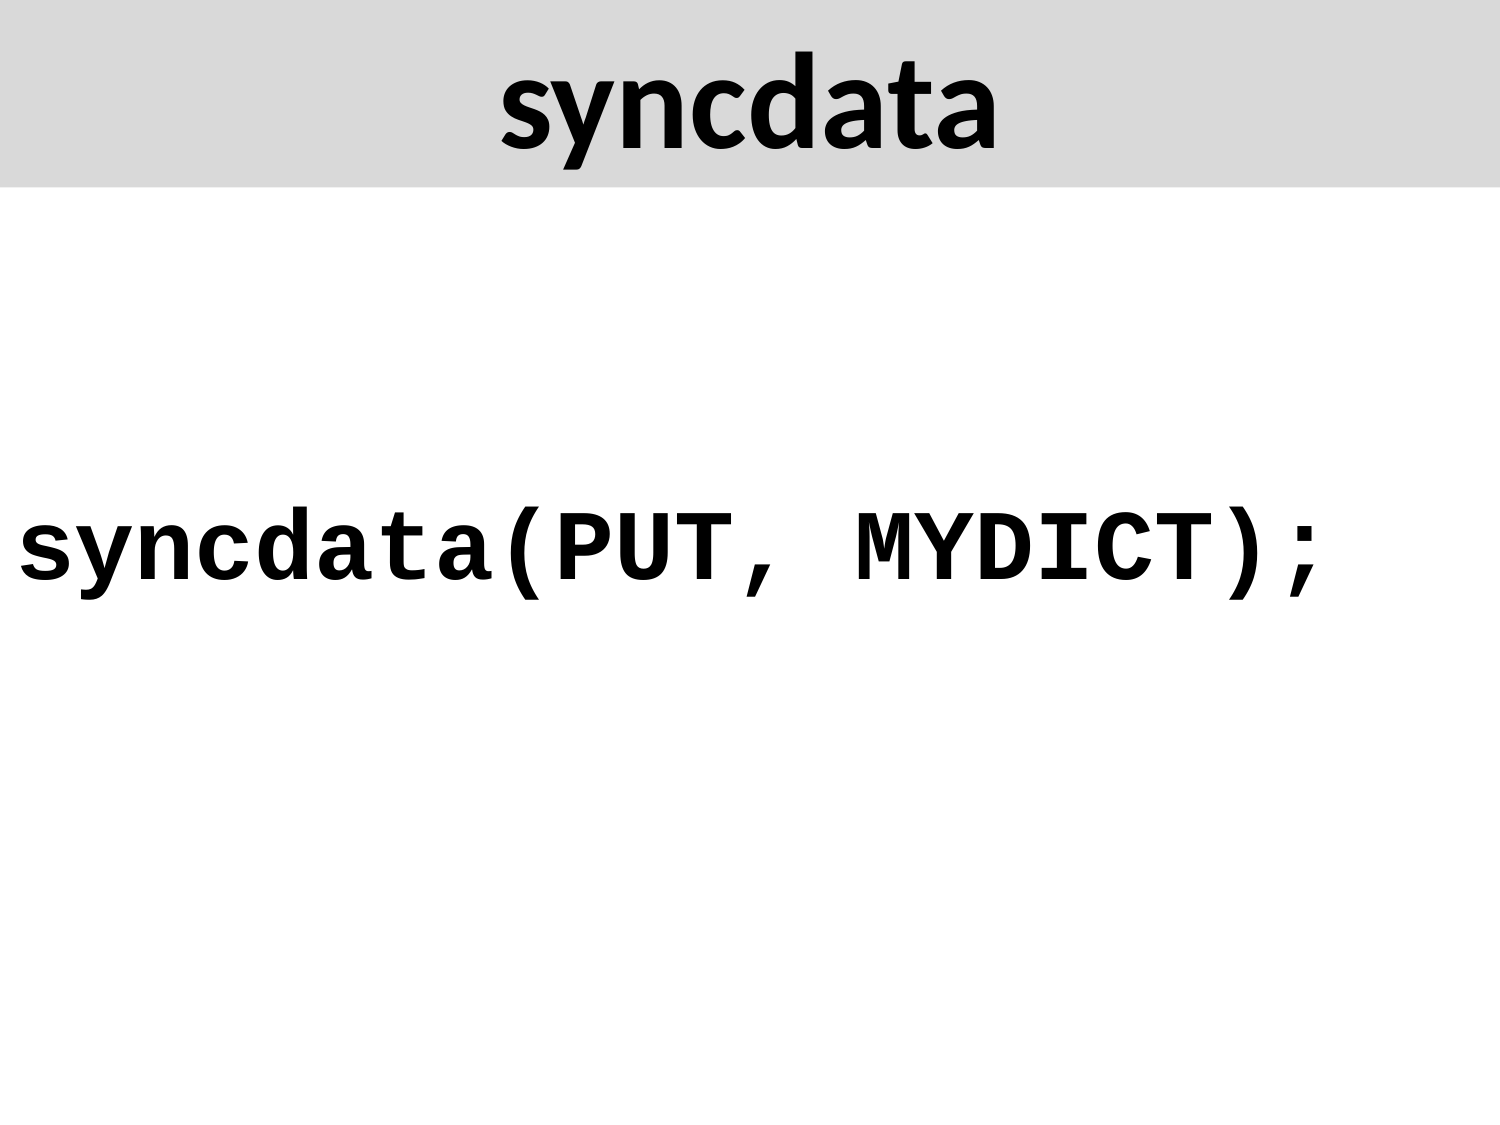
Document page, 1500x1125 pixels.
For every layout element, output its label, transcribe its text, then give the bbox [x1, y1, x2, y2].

title syncdata [0, 0, 1500, 188]
list syncdata(PUT, MYDICT); [0, 212, 1500, 1125]
